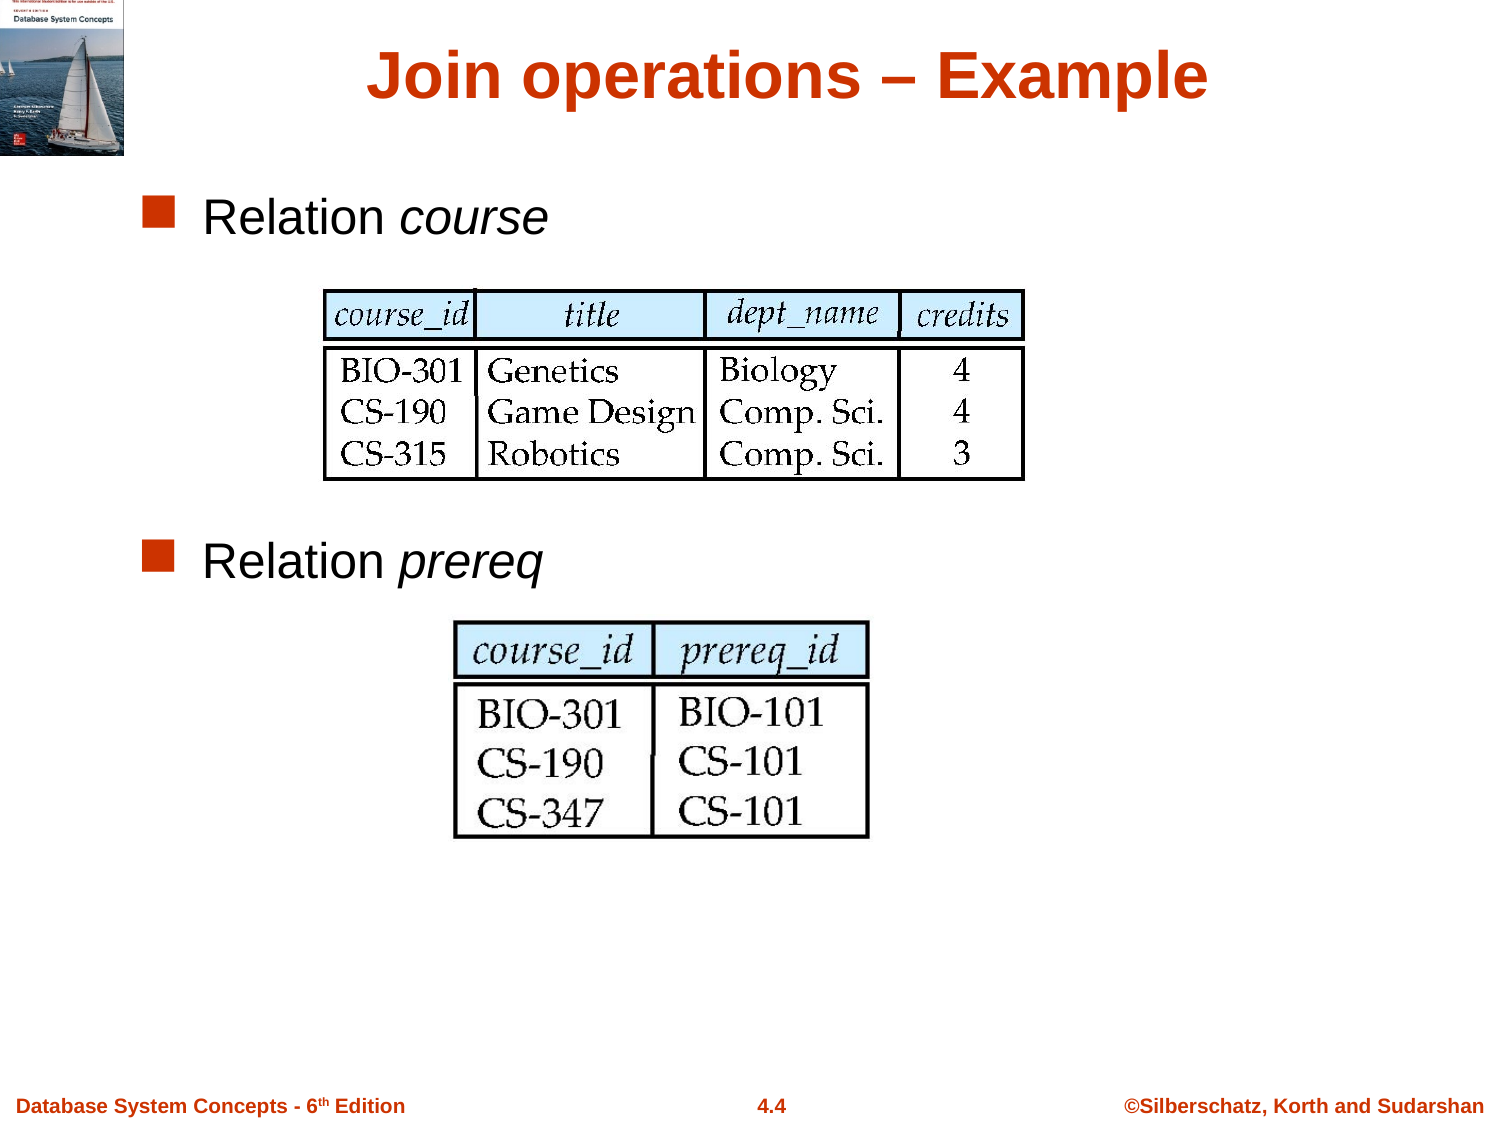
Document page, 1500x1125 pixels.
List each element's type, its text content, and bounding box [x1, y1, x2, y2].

picture [317, 285, 1029, 483]
text_box Relation prereq [130, 520, 1284, 601]
title Join operations – Example [125, 18, 1452, 120]
list Relation course [130, 176, 1257, 257]
picture [447, 614, 875, 842]
picture [0, 0, 124, 156]
